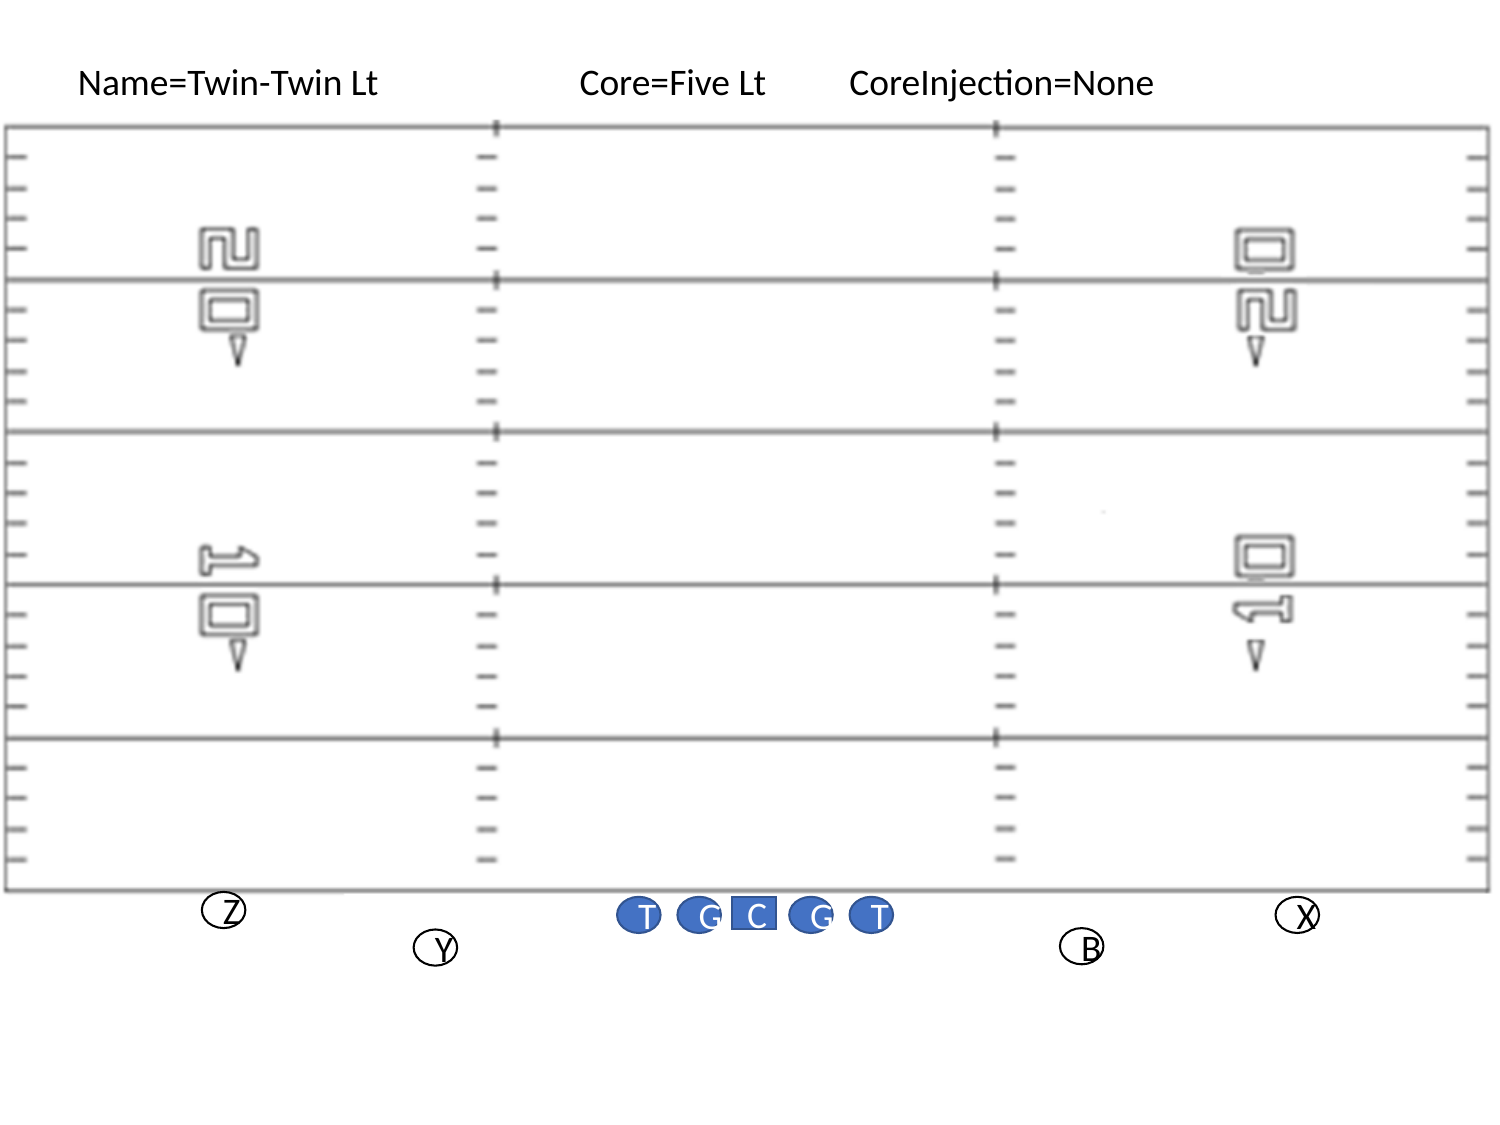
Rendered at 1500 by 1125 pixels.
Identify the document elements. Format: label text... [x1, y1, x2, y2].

text_box CoreInjection=None [834, 50, 1179, 111]
text_box Z [200, 900, 247, 930]
text_box Core=Five Lt [564, 50, 782, 111]
text_box G [788, 900, 834, 935]
text_box X [1274, 900, 1321, 935]
text_box Y [412, 928, 459, 967]
text_box Name=Twin-Twin Lt [63, 50, 403, 111]
picture [0, 117, 1500, 900]
text_box T [616, 900, 662, 935]
text_box B [1058, 927, 1105, 966]
text_box G [676, 900, 722, 935]
text_box C [731, 900, 777, 930]
text_box T [848, 900, 895, 935]
